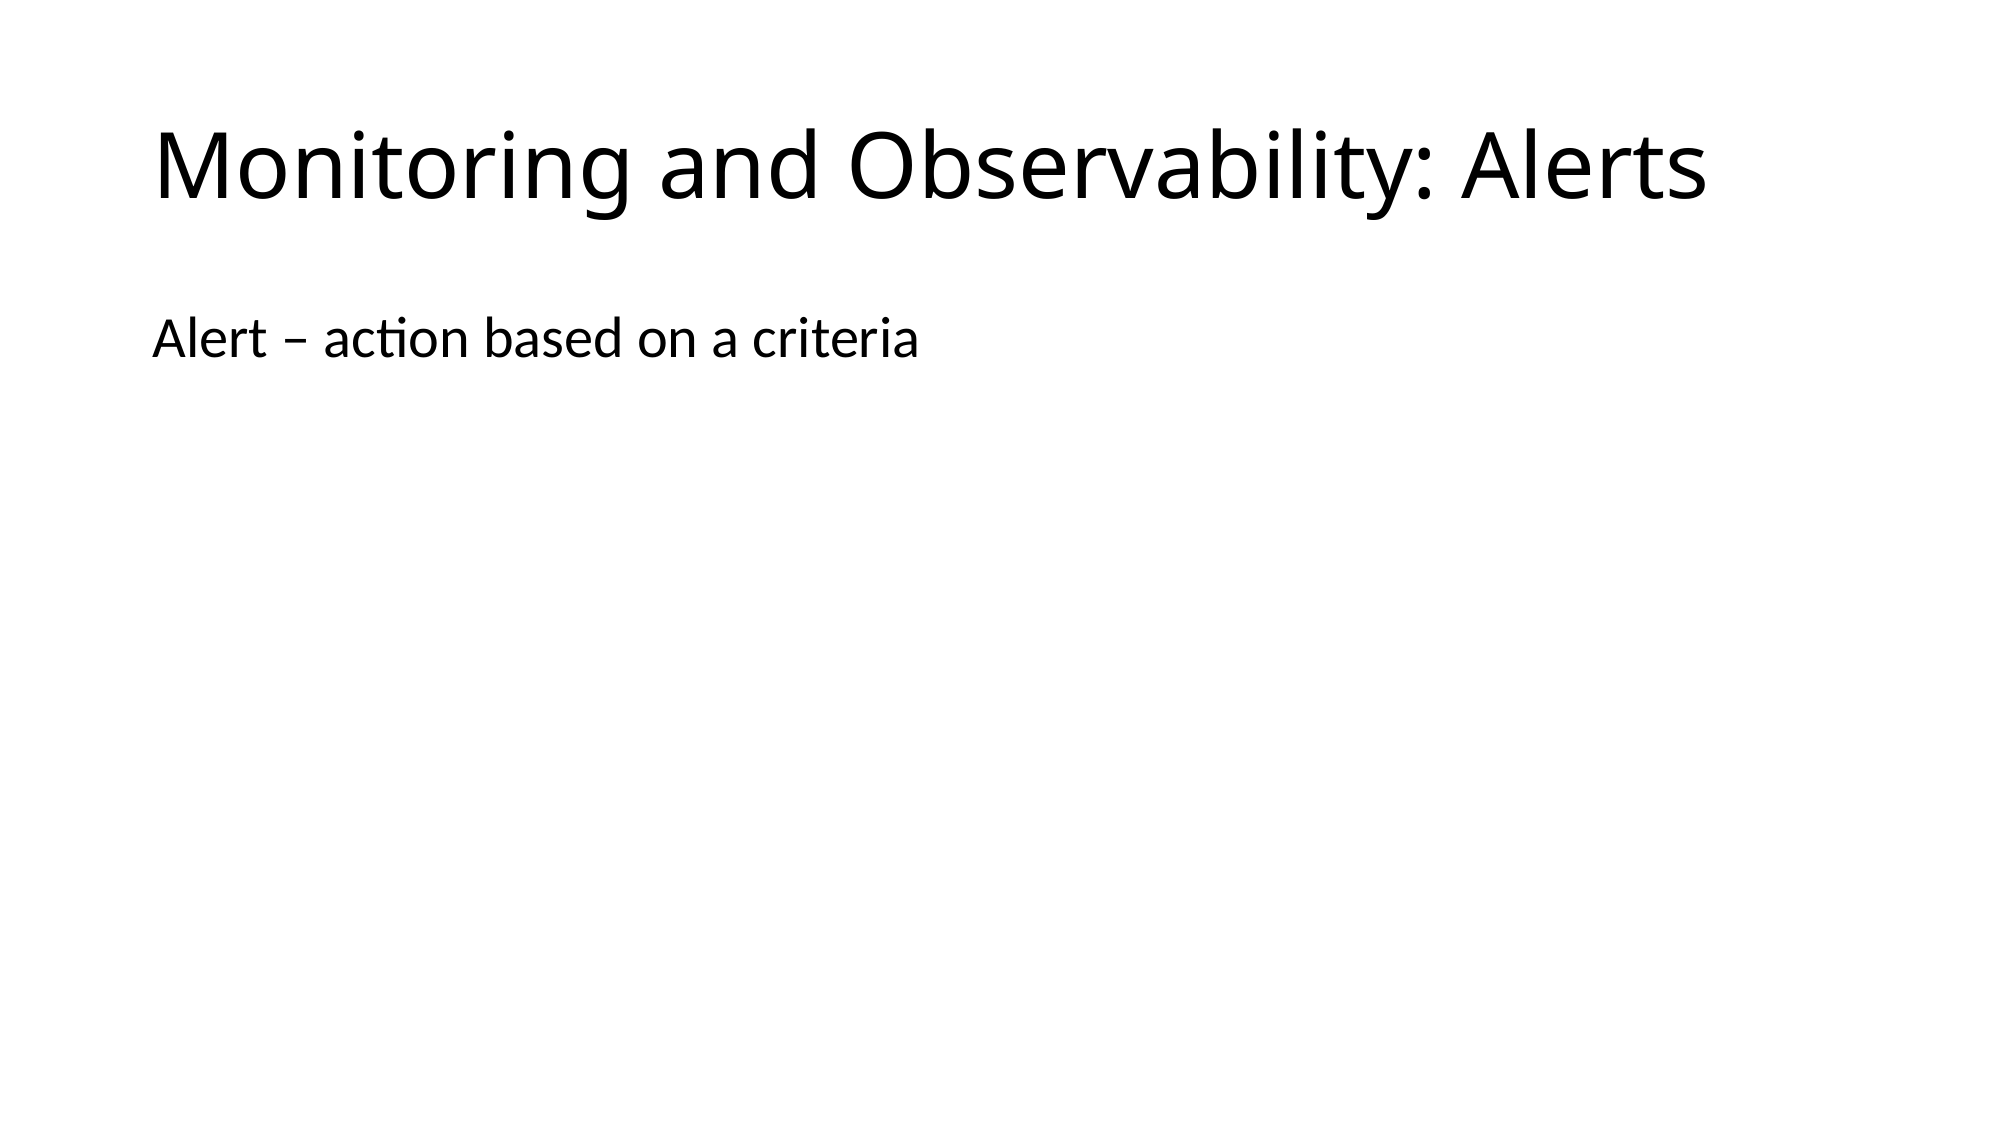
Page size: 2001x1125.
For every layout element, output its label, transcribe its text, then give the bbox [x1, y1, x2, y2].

title Monitoring and Observability: Alerts [137, 59, 1863, 278]
list Alert – action based on a criteria [137, 299, 1863, 1014]
